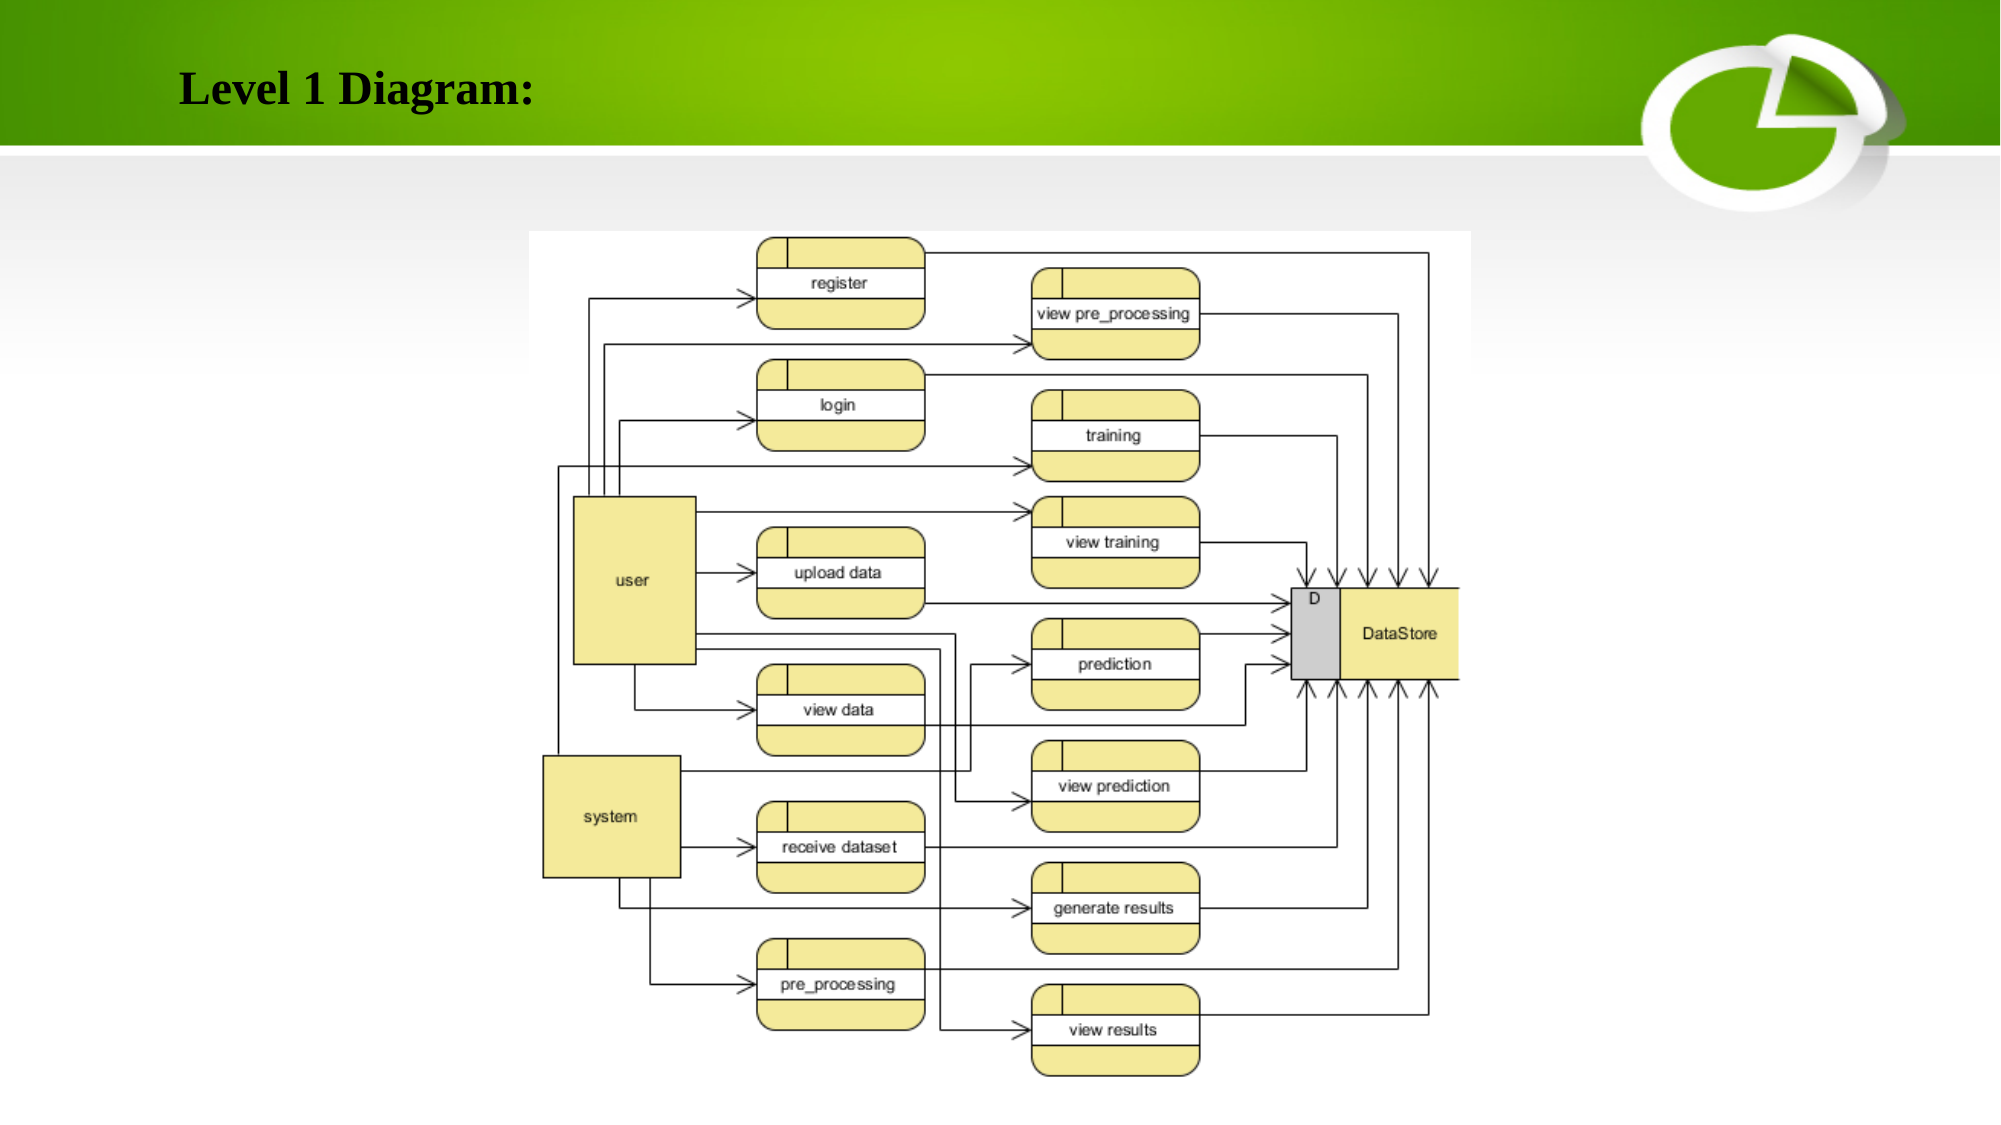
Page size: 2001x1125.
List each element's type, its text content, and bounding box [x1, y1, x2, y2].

picture [0, 0, 2001, 1125]
text_box Level 1 Diagram: [164, 20, 551, 122]
